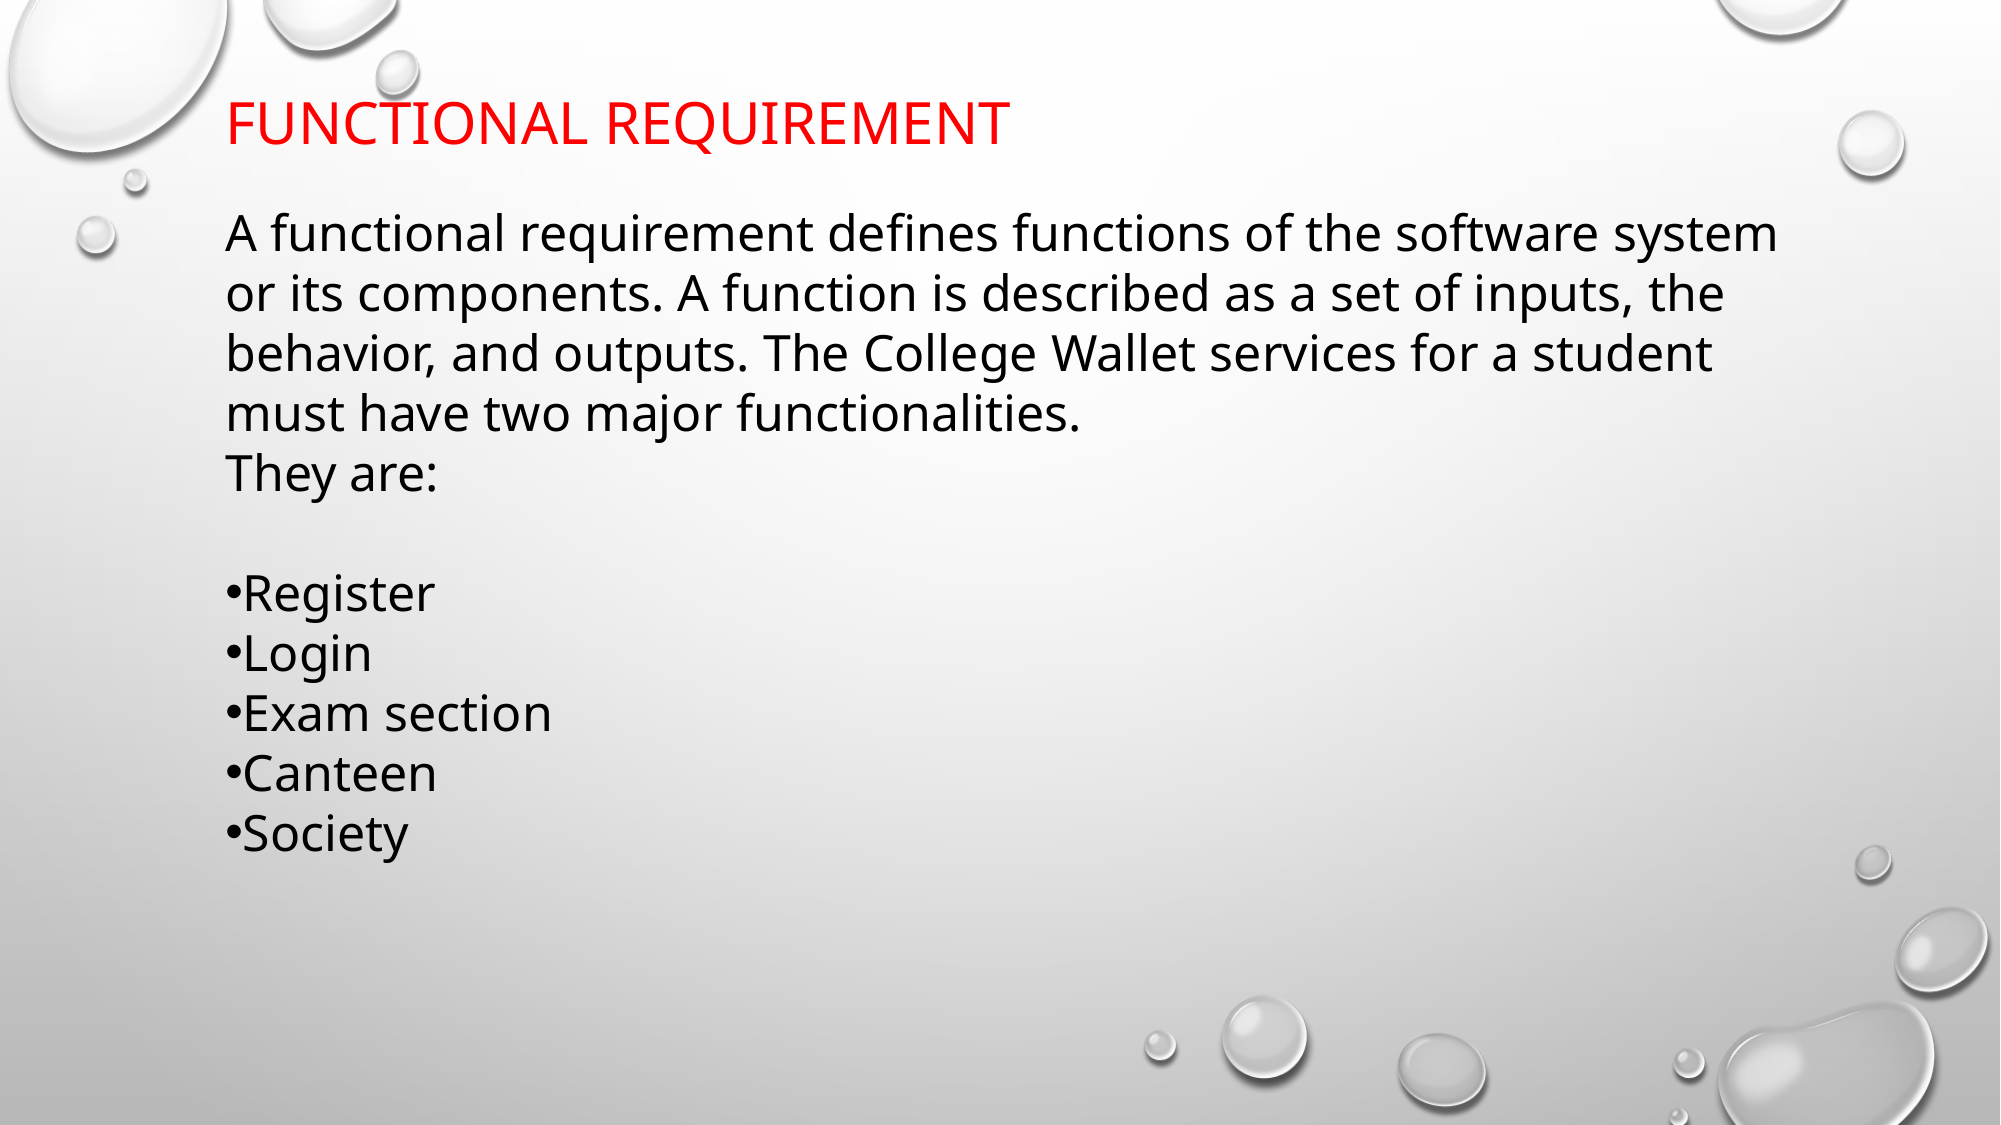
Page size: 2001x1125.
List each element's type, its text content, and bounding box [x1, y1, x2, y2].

picture [0, 0, 2000, 1125]
text_box FUNCTIONAL REQUIREMENT A functional requirement defines functions of the software system or its components. A function is described as a set of inputs, the behavior, and outputs. The College Wallet services for a student must have two major functionalities. They are: Register Login Exam section Canteen Society [210, 79, 1802, 938]
